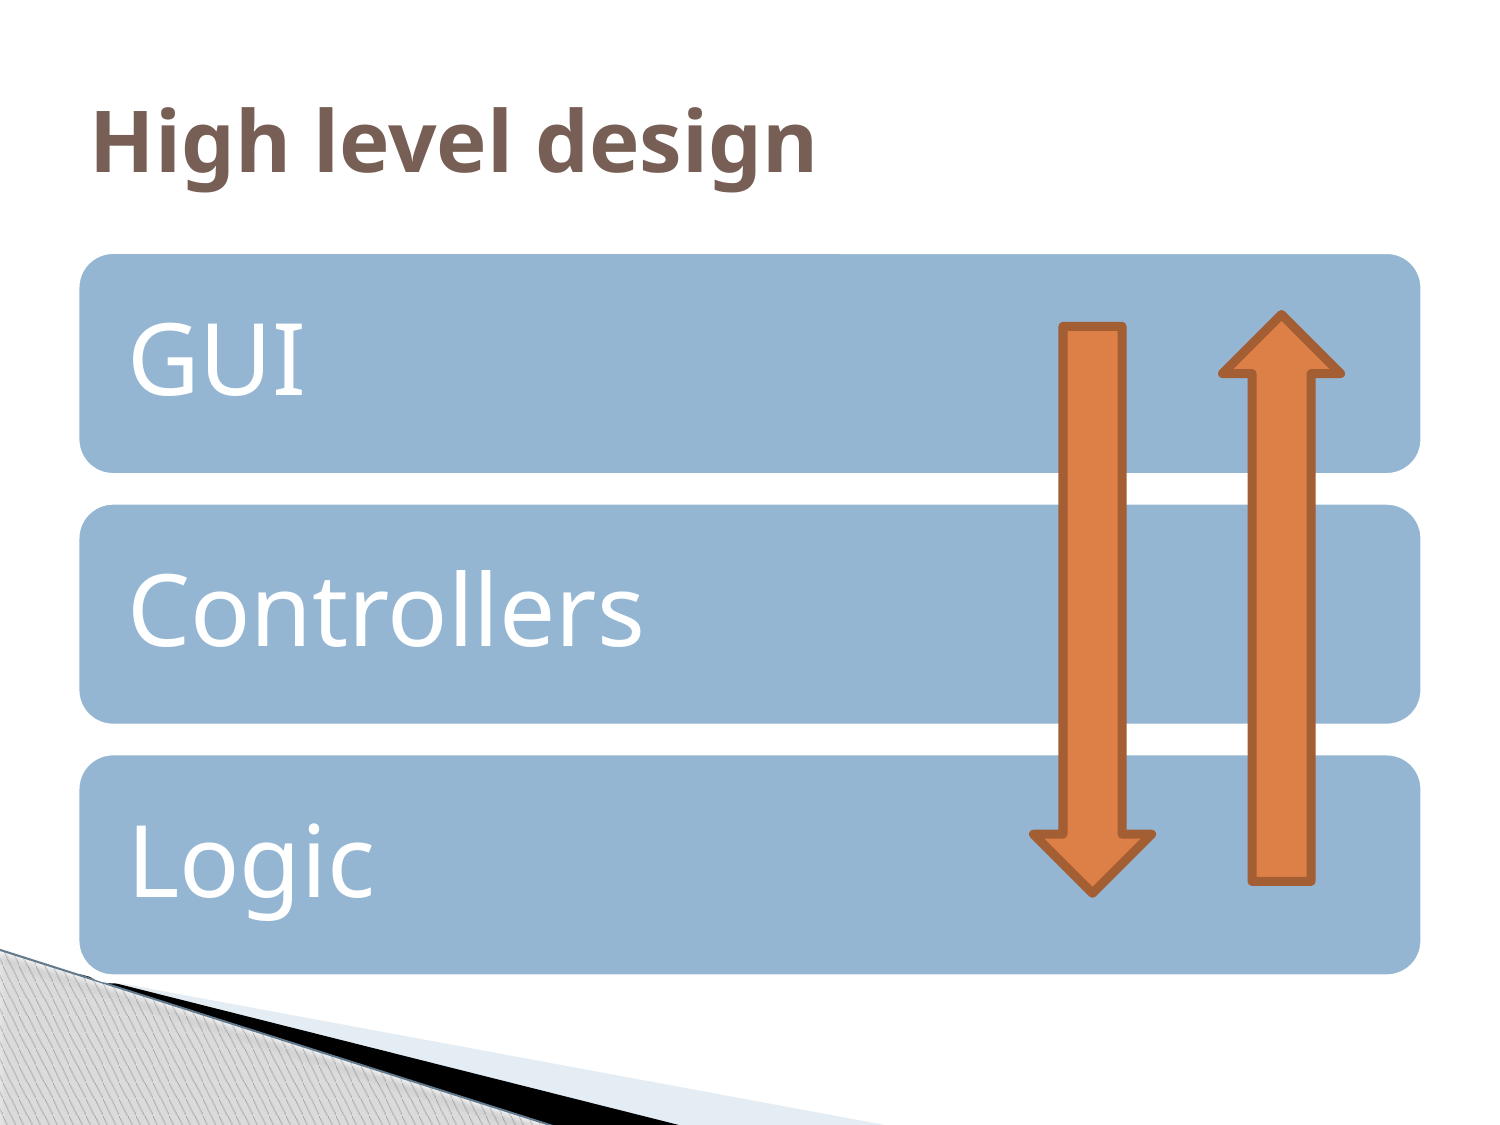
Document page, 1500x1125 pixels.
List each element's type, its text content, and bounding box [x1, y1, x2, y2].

title High level design [75, 45, 1425, 233]
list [74, 242, 1426, 986]
